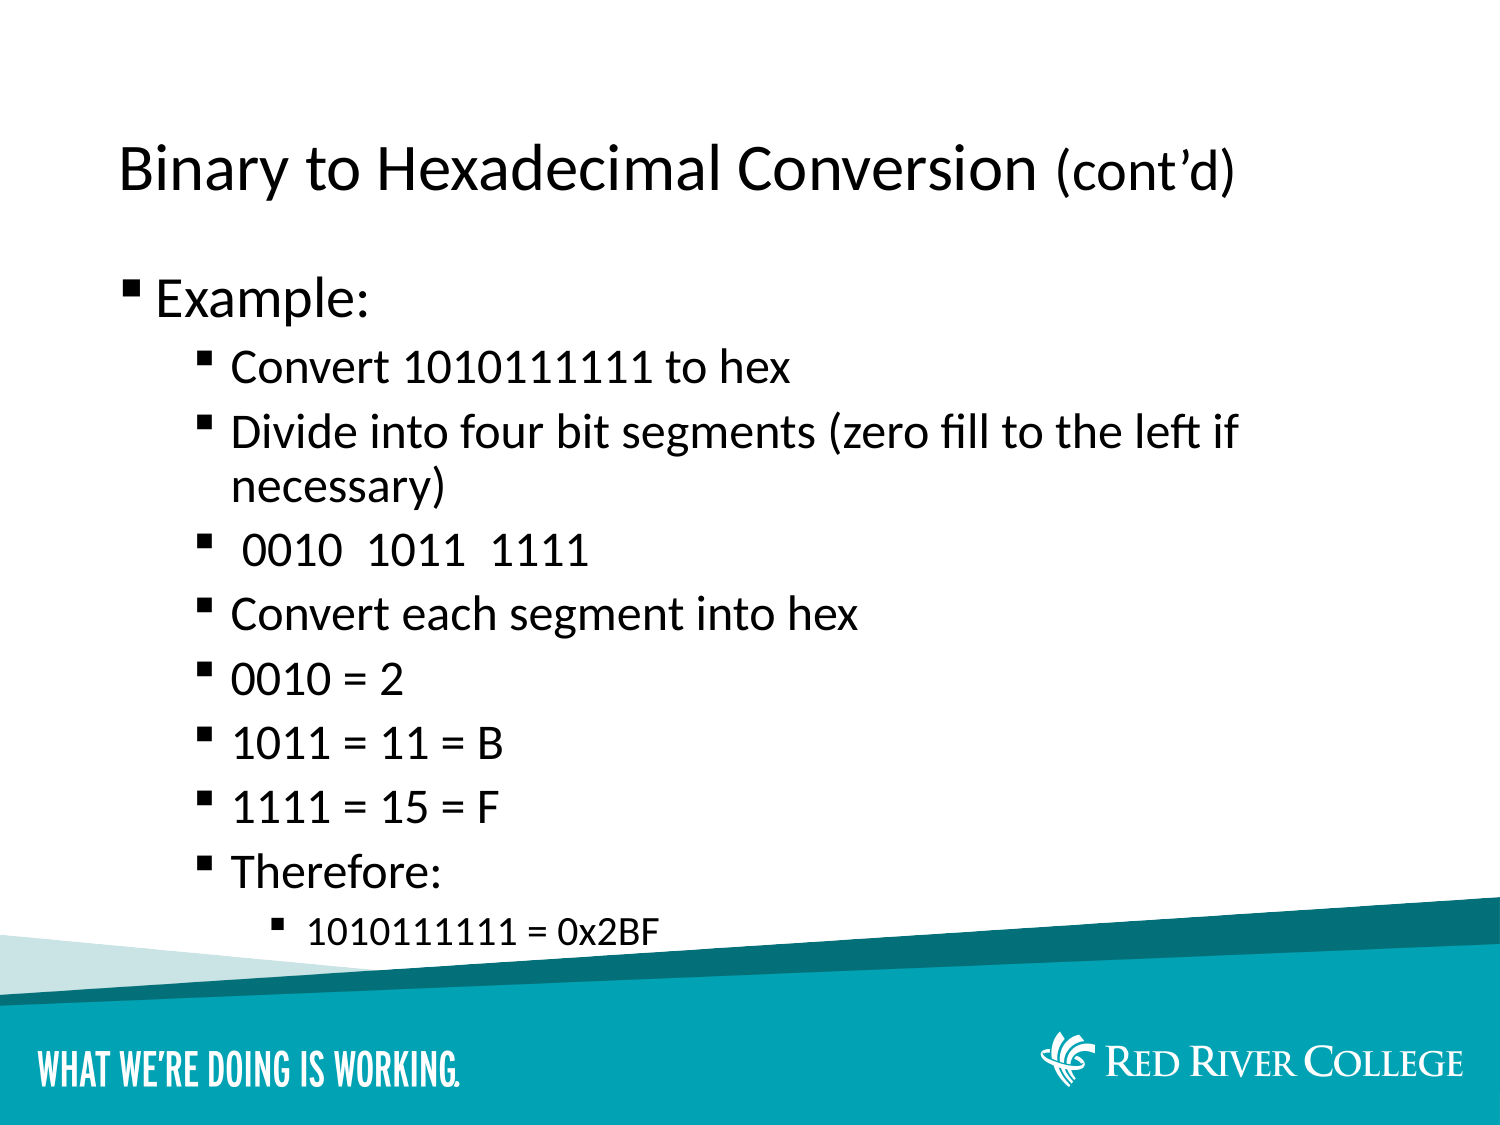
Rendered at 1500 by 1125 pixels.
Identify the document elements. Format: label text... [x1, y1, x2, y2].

title Binary to Hexadecimal Conversion (cont’d) [103, 59, 1397, 259]
list Example: Convert 1010111111 to hex Divide into four bit segments (zero fill to the left if necessary) 0010 1011 1111 Convert each segment into hex 0010 = 2 1011 = 11 = B 1111 = 15 = F Therefore: 1010111111 = 0x2BF [103, 259, 1397, 974]
picture [0, 0, 1500, 1125]
